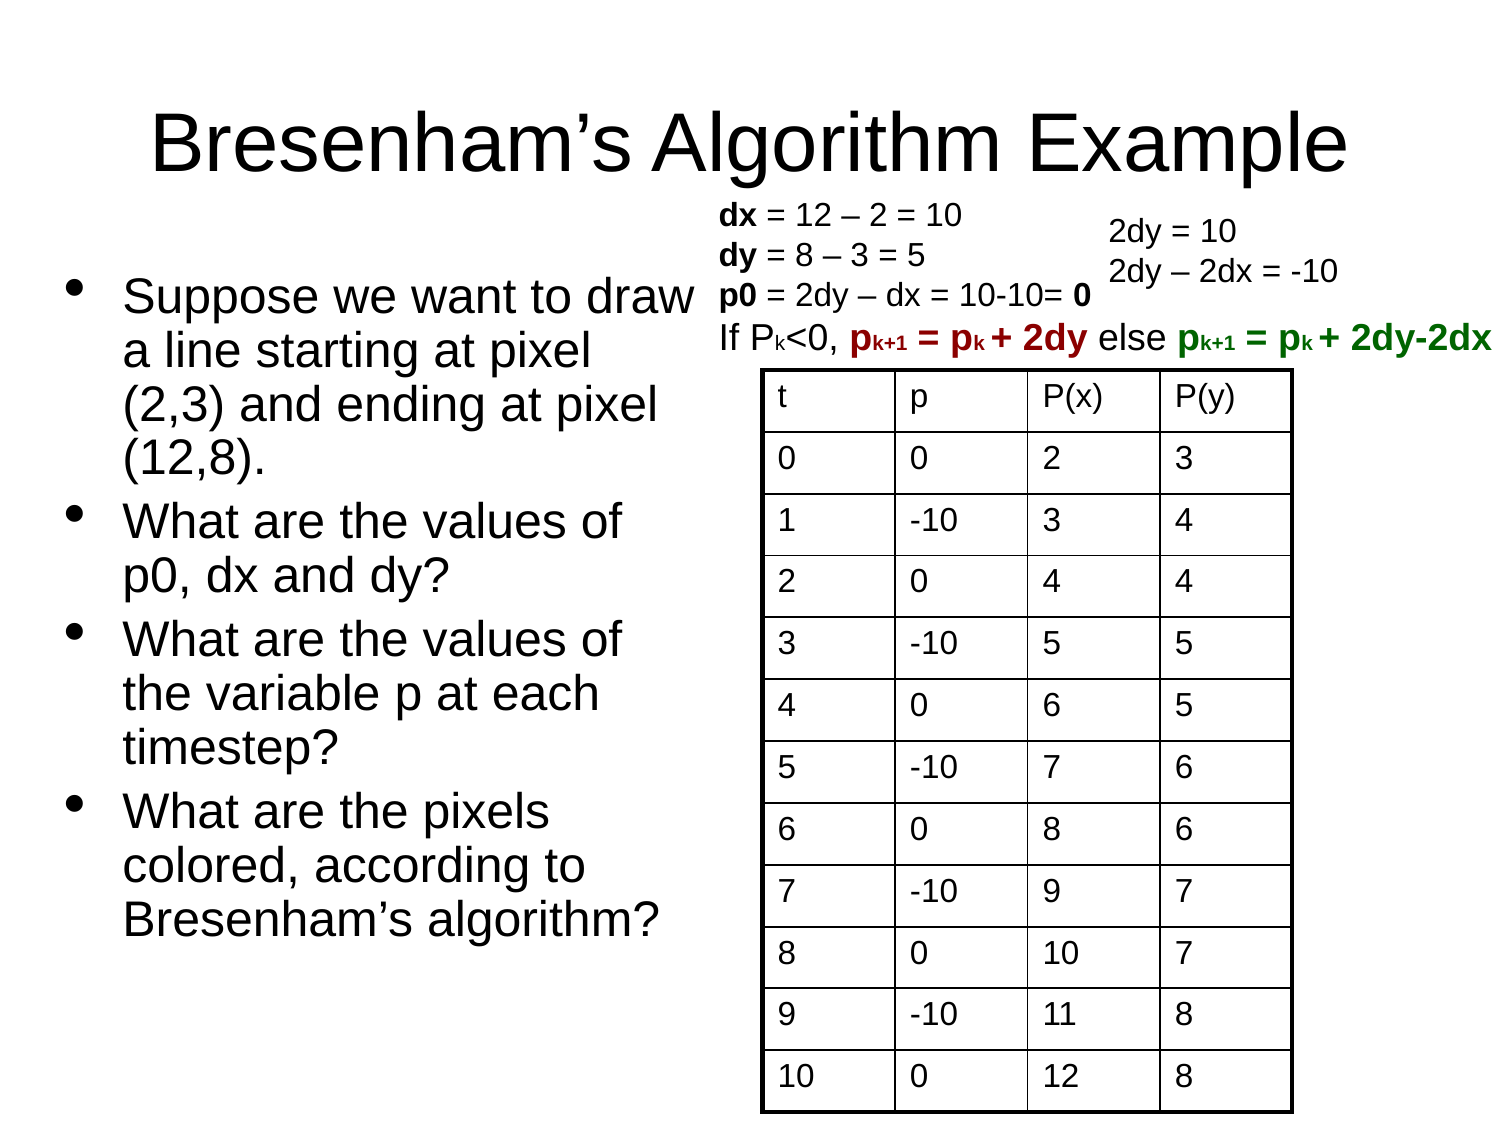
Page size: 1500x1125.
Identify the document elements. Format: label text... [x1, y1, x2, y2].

table_cell 8 [765, 928, 894, 987]
table_header P(y) [1161, 372, 1290, 431]
table_cell 7 [1161, 928, 1290, 987]
table_cell 9 [765, 989, 894, 1049]
table_cell -10 [896, 742, 1027, 802]
table_cell 3 [765, 618, 894, 678]
table_cell 10 [765, 1051, 894, 1110]
table_cell 7 [1161, 866, 1290, 926]
table_cell 1 [765, 495, 894, 555]
table_cell 0 [896, 433, 1027, 493]
table_cell 6 [1028, 680, 1159, 740]
table_cell 5 [765, 742, 894, 802]
text_box dx = 12 – 2 = 10 dy = 8 – 3 = 5 p0 = 2dy – dx = 10-10= 0 If Pk<0, pk+1 = pk + 2dy else pk+1 = pk + 2dy-2dx [703, 185, 1369, 320]
table_cell -10 [896, 495, 1027, 555]
table_cell 4 [1028, 556, 1159, 616]
table_cell 2 [1028, 433, 1159, 493]
table_cell 11 [1028, 989, 1159, 1049]
table_cell 0 [896, 1051, 1027, 1110]
table_cell 10 [1028, 928, 1159, 987]
table_cell 5 [1161, 680, 1290, 740]
table_cell 6 [1161, 804, 1290, 864]
table_cell 4 [1161, 556, 1290, 616]
table_cell 8 [1028, 804, 1159, 864]
table_cell 0 [765, 433, 894, 493]
table_cell 5 [1161, 618, 1290, 678]
table_cell 3 [1028, 495, 1159, 555]
text_box Bresenham’s Algorithm Example [75, 45, 1425, 232]
table_header p [896, 372, 1027, 431]
table_cell 9 [1028, 866, 1159, 926]
table_header t [765, 372, 894, 431]
table_header P(x) [1028, 372, 1159, 431]
table_cell -10 [896, 866, 1027, 926]
table_cell 6 [1161, 742, 1290, 802]
table_cell 7 [1028, 742, 1159, 802]
table_cell 0 [896, 680, 1027, 740]
table_cell 5 [1028, 618, 1159, 678]
table_cell 12 [1028, 1051, 1159, 1110]
table_cell -10 [896, 989, 1027, 1049]
table_cell 7 [765, 866, 894, 926]
table_cell 2 [765, 556, 894, 616]
text_box Suppose we want to draw a line starting at pixel (2,3) and ending at pixel (12,8). What are the values of p0, dx and dy? What are the values of the variable p at each timestep? What are the pixels colored, according to Bresenham’s algorithm? [51, 262, 714, 1005]
table_cell 4 [765, 680, 894, 740]
table_cell 0 [896, 556, 1027, 616]
table_cell 8 [1161, 1051, 1290, 1110]
table_cell -10 [896, 618, 1027, 678]
table_cell 4 [1161, 495, 1290, 555]
table_cell 3 [1161, 433, 1290, 493]
table_cell 8 [1161, 989, 1290, 1049]
table_cell 0 [896, 928, 1027, 987]
table_cell 0 [896, 804, 1027, 864]
text_box 2dy = 10 2dy – 2dx = -10 [1093, 202, 1354, 297]
table_cell 6 [765, 804, 894, 864]
